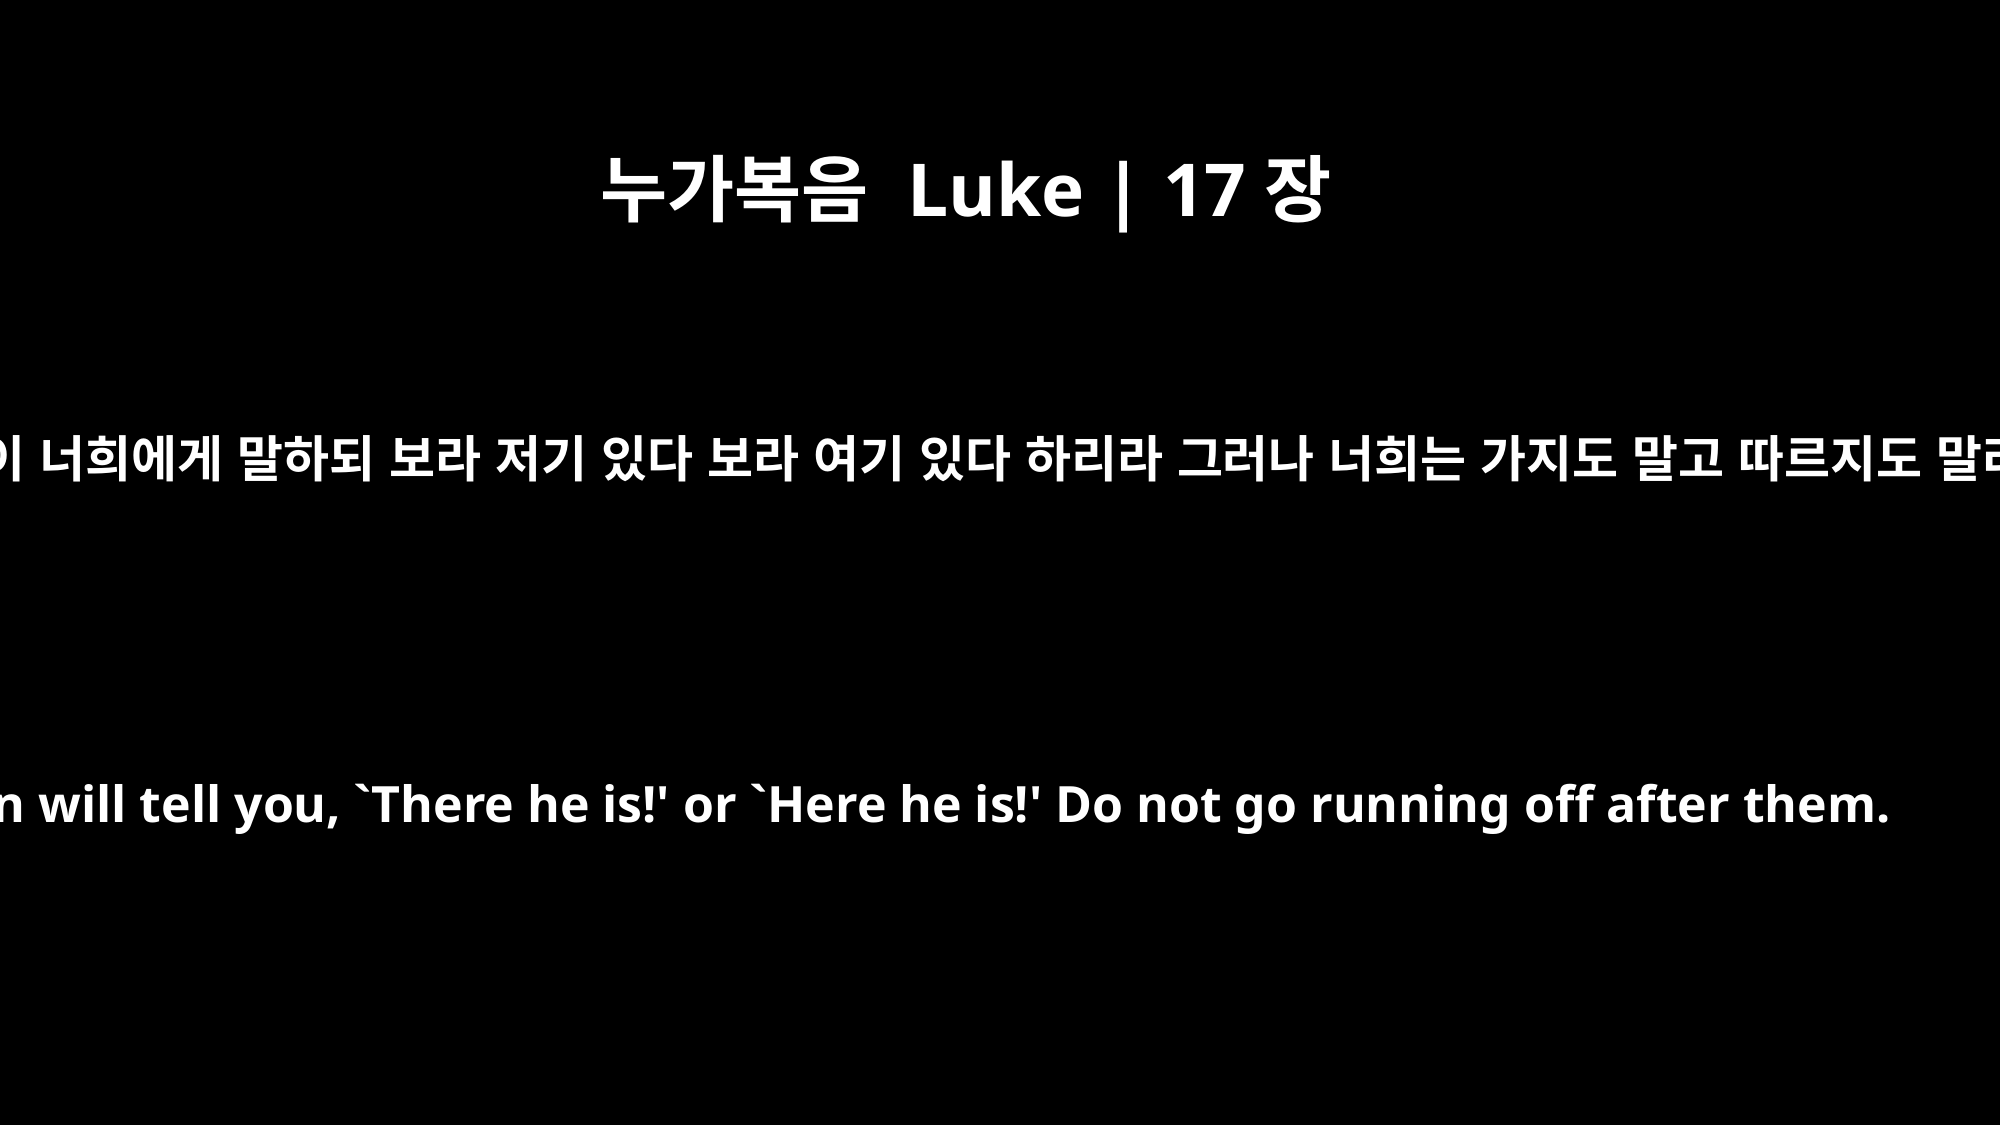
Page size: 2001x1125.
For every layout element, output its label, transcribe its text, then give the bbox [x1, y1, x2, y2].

text_box Men will tell you, `There he is!' or `Here he is!' Do not go running off after them. [0, 764, 1907, 840]
text_box 23 사람이 너희에게 말하되 보라 저기 있다 보라 여기 있다 하리라 그러나 너희는 가지도 말고 따르지도 말라 [0, 359, 2000, 495]
text_box 누가복음 Luke | 17장 [585, 136, 1347, 239]
